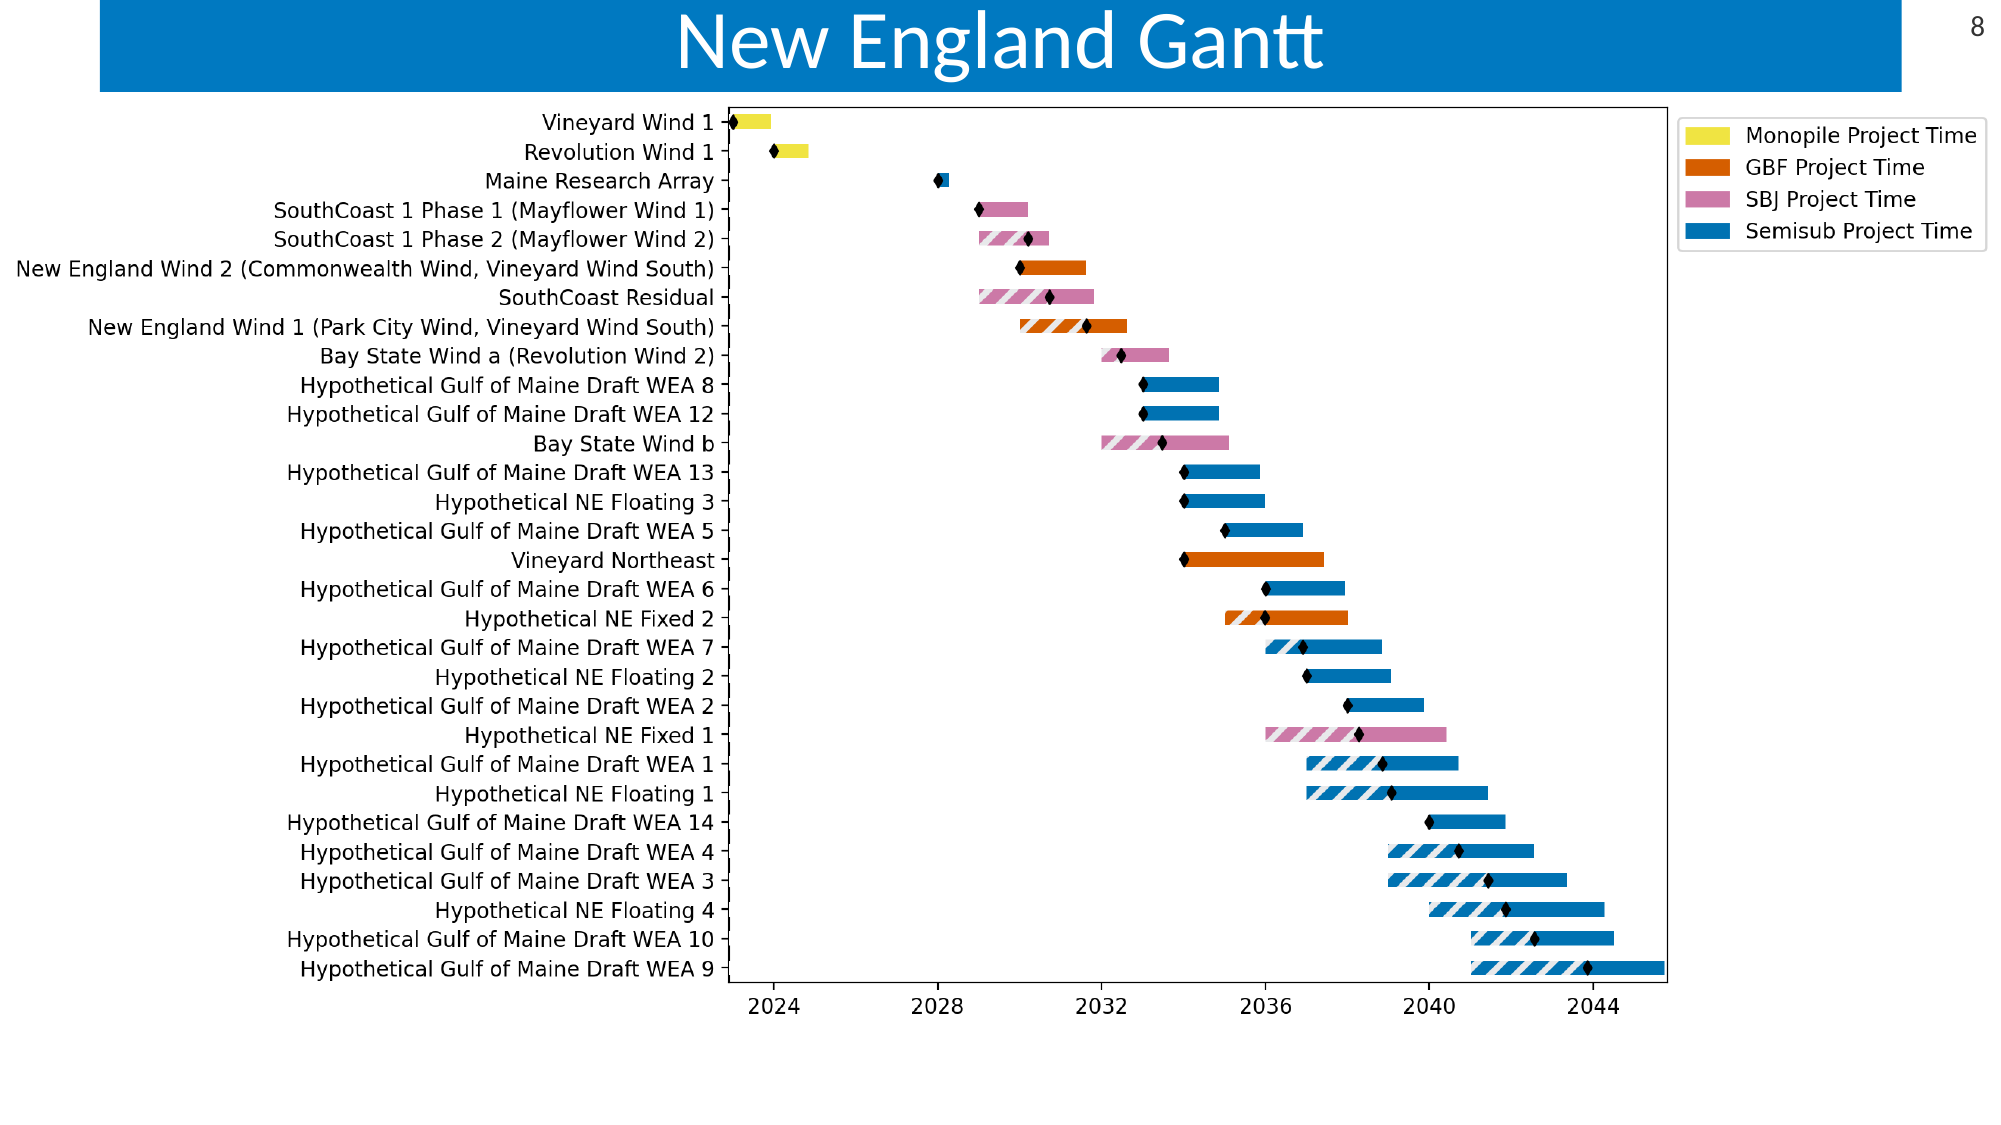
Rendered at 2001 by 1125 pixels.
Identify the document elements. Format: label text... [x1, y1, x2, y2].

title New England Gantt [99, 0, 1902, 89]
picture [0, 92, 2000, 1033]
